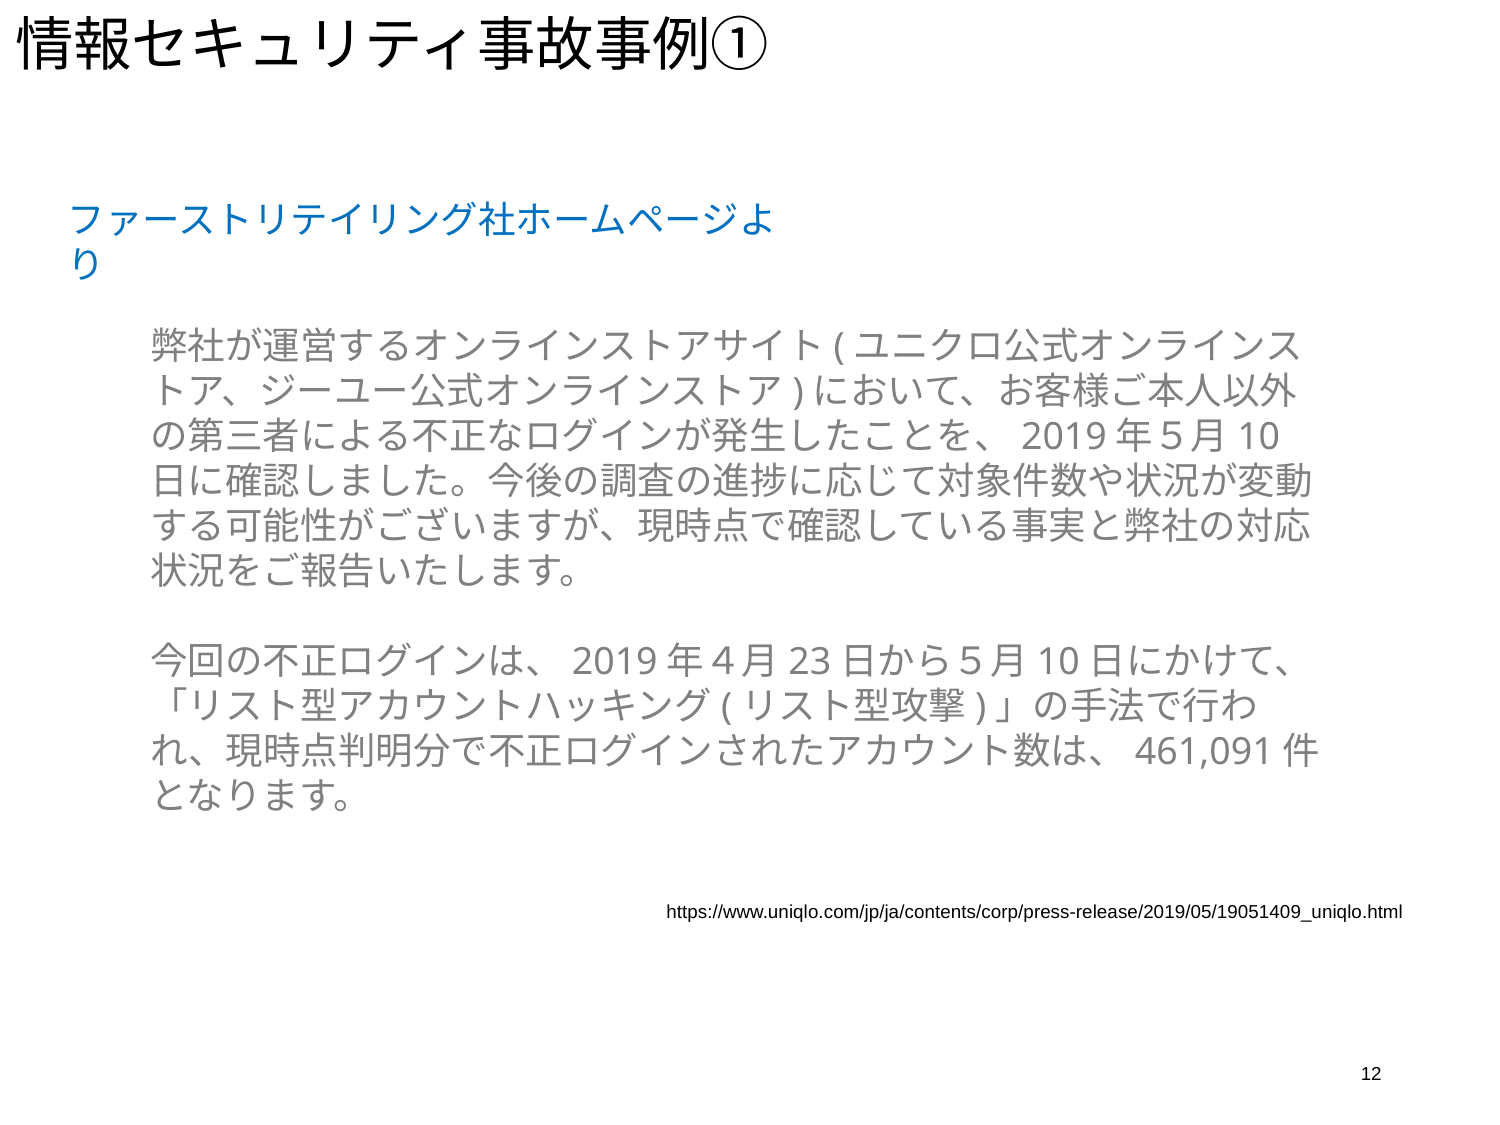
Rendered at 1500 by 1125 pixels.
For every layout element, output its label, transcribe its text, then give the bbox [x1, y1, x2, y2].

text_box 弊社が運営するオンラインストアサイト(ユニクロ公式オンラインストア、ジーユー公式オンラインストア)において、お客様ご本人以外の第三者による不正なログインが発生したことを、2019年５月10日に確認しました。今後の調査の進捗に応じて対象件数や状況が変動する可能性がございますが、現時点で確認している事実と弊社の対応状況をご報告いたします。 今回の不正ログインは、2019年４月23日から５月10日にかけて、「リスト型アカウントハッキング(リスト型攻撃)」の手法で行われ、現時点判明分で不正ログインされたアカウント数は、461,091件となります。 [135, 314, 1341, 825]
slide_number 12 [1059, 1042, 1397, 1103]
text_box 情報セキュリティ事故事例① [0, 0, 1500, 93]
text_box ファーストリテイリング社ホームページより [53, 188, 814, 293]
text_box https://www.uniqlo.com/jp/ja/contents/corp/press-release/2019/05/19051409_uniqlo.html [651, 869, 1467, 930]
